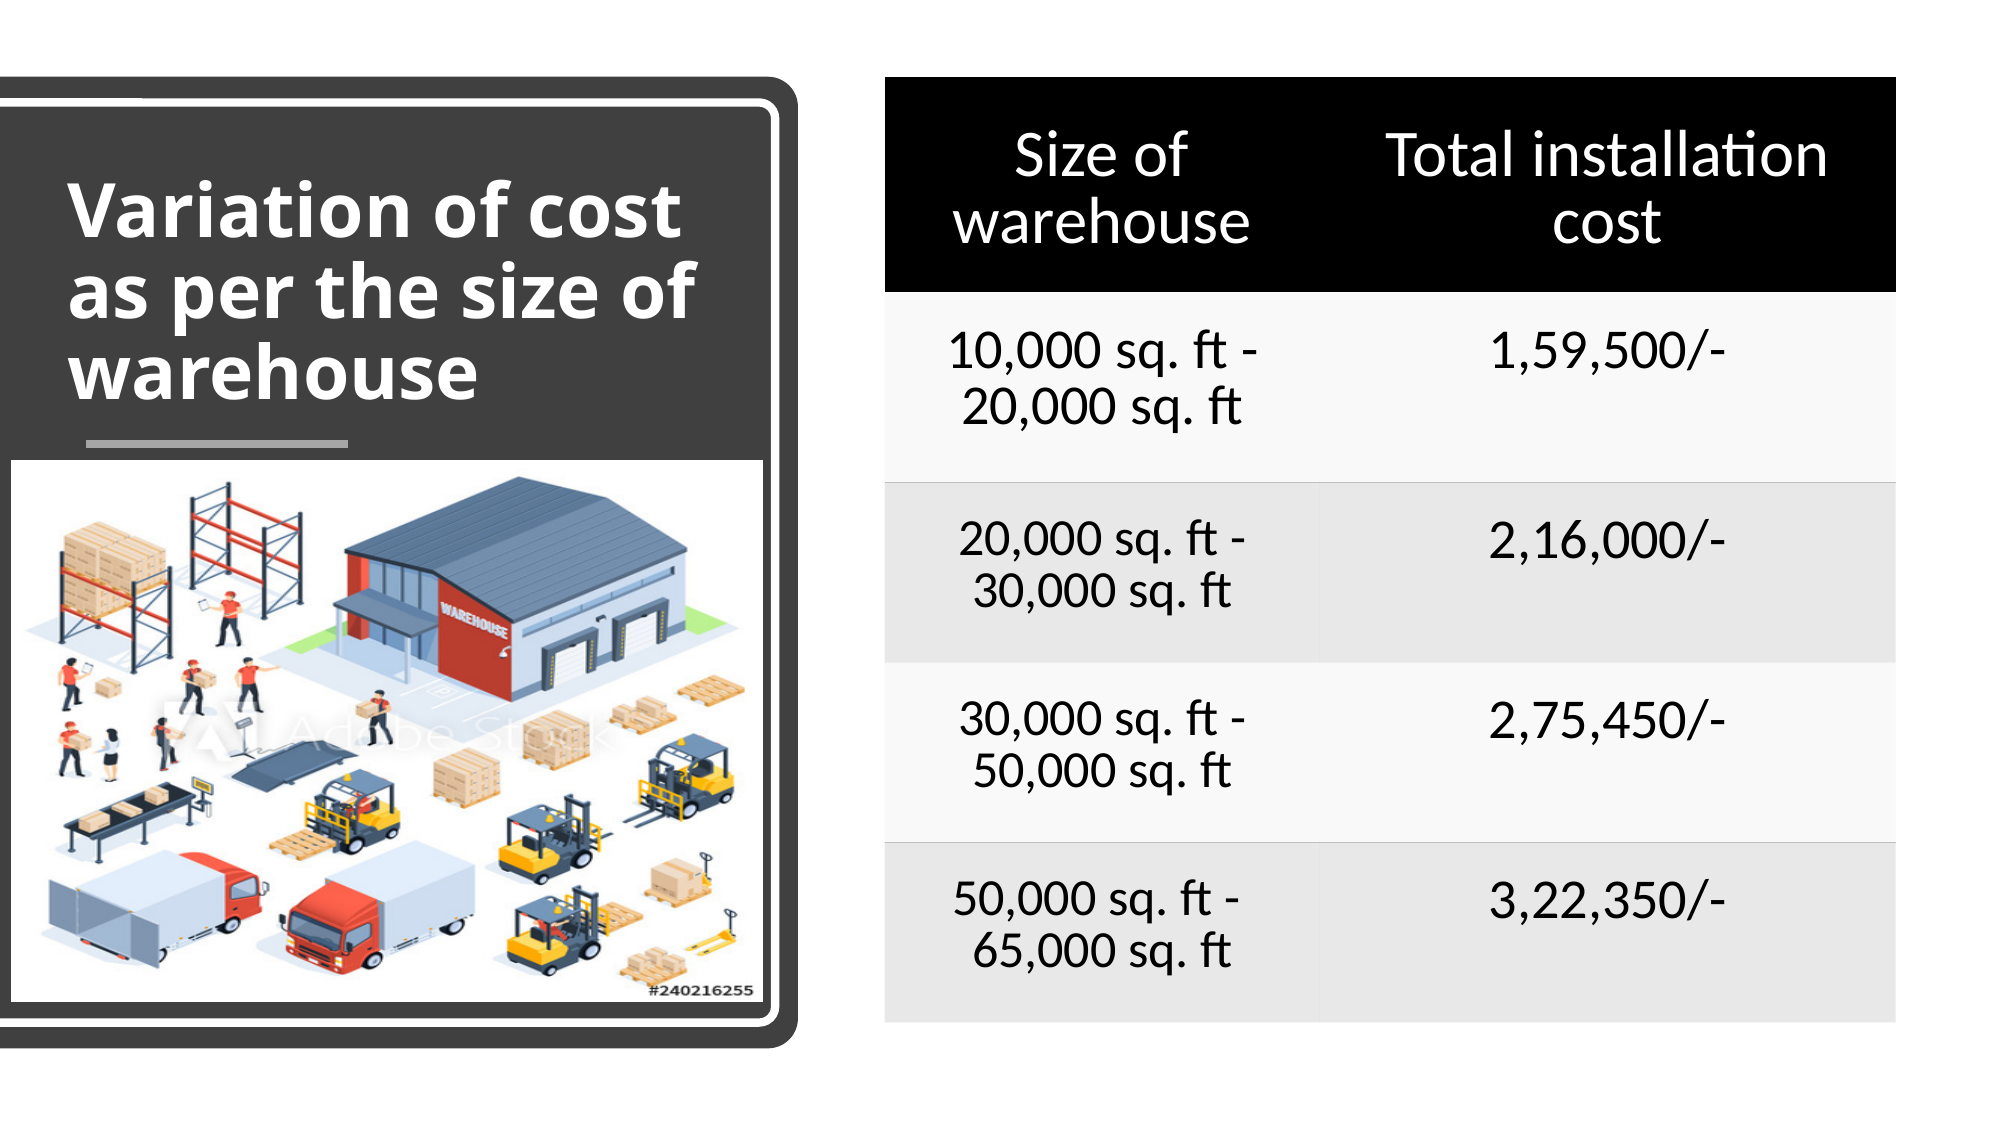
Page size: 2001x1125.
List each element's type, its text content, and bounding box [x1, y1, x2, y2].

picture [11, 460, 763, 1002]
table_header Size of warehouse [885, 77, 1320, 292]
table_cell 20,000 sq. ft - 30,000 sq. ft [885, 483, 1320, 663]
text_box [0, 75, 799, 1050]
title Variation of cost as per the size of warehouse [52, 160, 725, 428]
table_cell 3,22,350/- [1320, 843, 1896, 1022]
text_box [0, 101, 777, 1024]
table_cell 50,000 sq. ft - 65,000 sq. ft [885, 843, 1320, 1022]
table_cell 30,000 sq. ft - 50,000 sq. ft [885, 663, 1320, 842]
table_cell 2,16,000/- [1320, 483, 1896, 663]
table_header Total installation cost [1320, 77, 1896, 292]
table_cell 1,59,500/- [1320, 292, 1896, 482]
table_cell 2,75,450/- [1320, 663, 1896, 842]
table_cell 10,000 sq. ft - 20,000 sq. ft [885, 292, 1320, 482]
